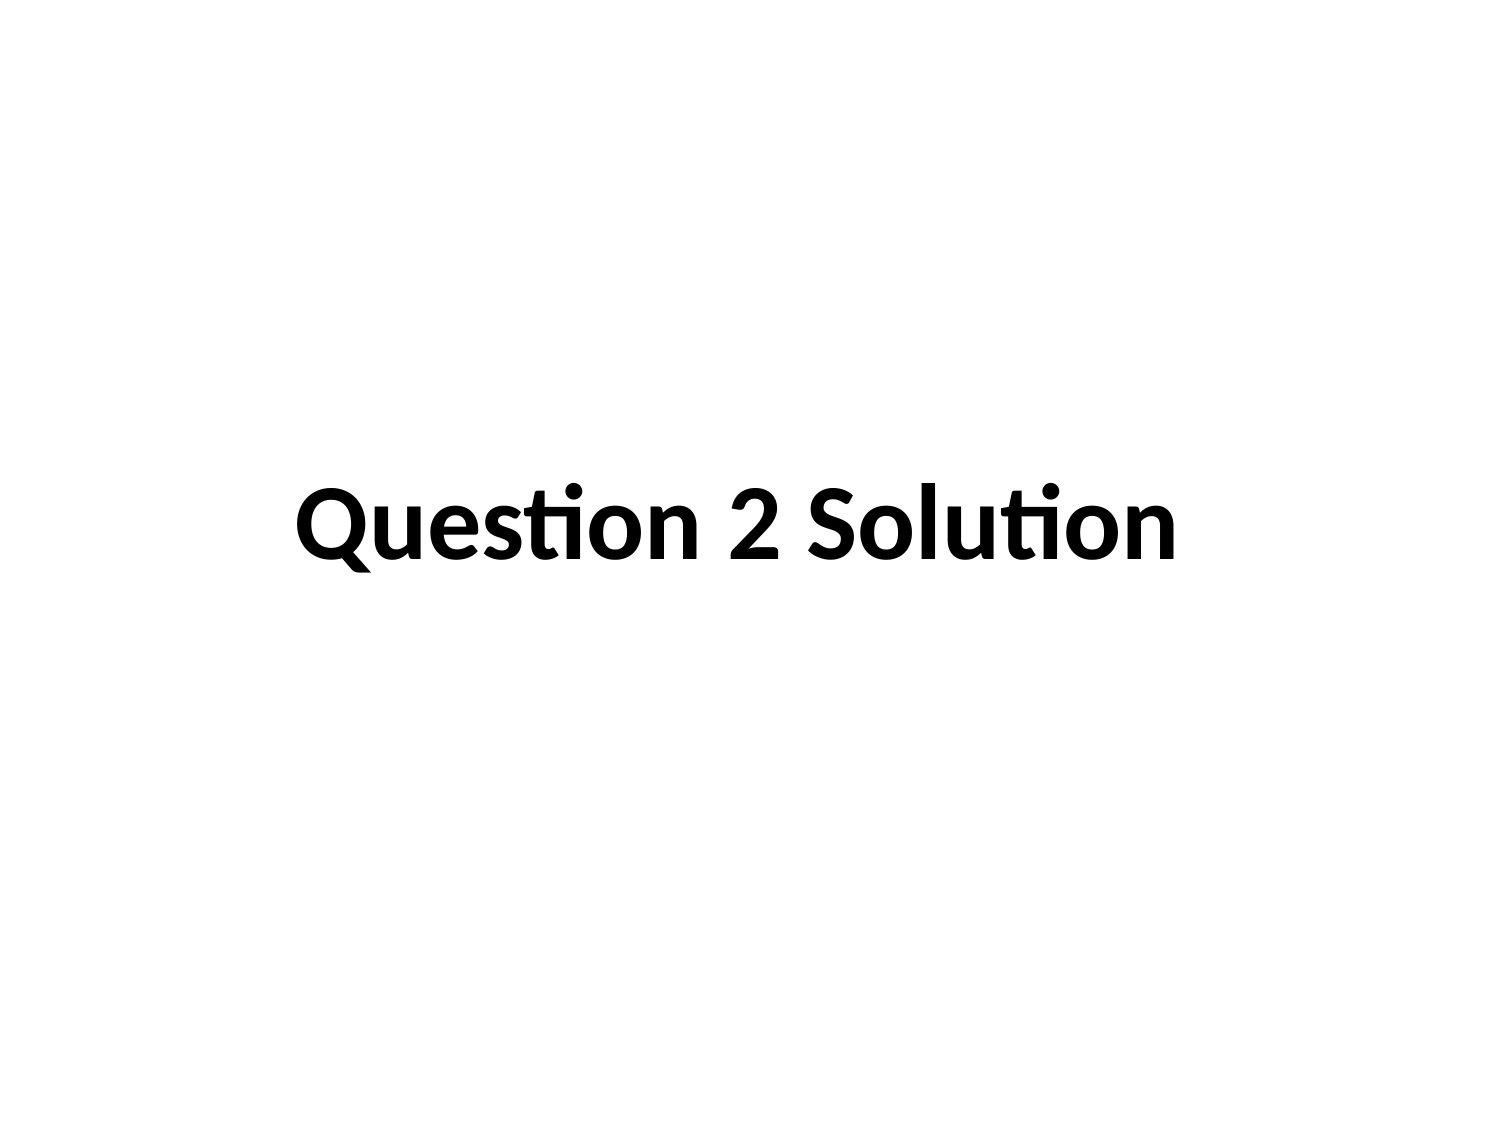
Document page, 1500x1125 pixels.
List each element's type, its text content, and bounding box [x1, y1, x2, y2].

list Question 2 Solution [75, 62, 1425, 1005]
